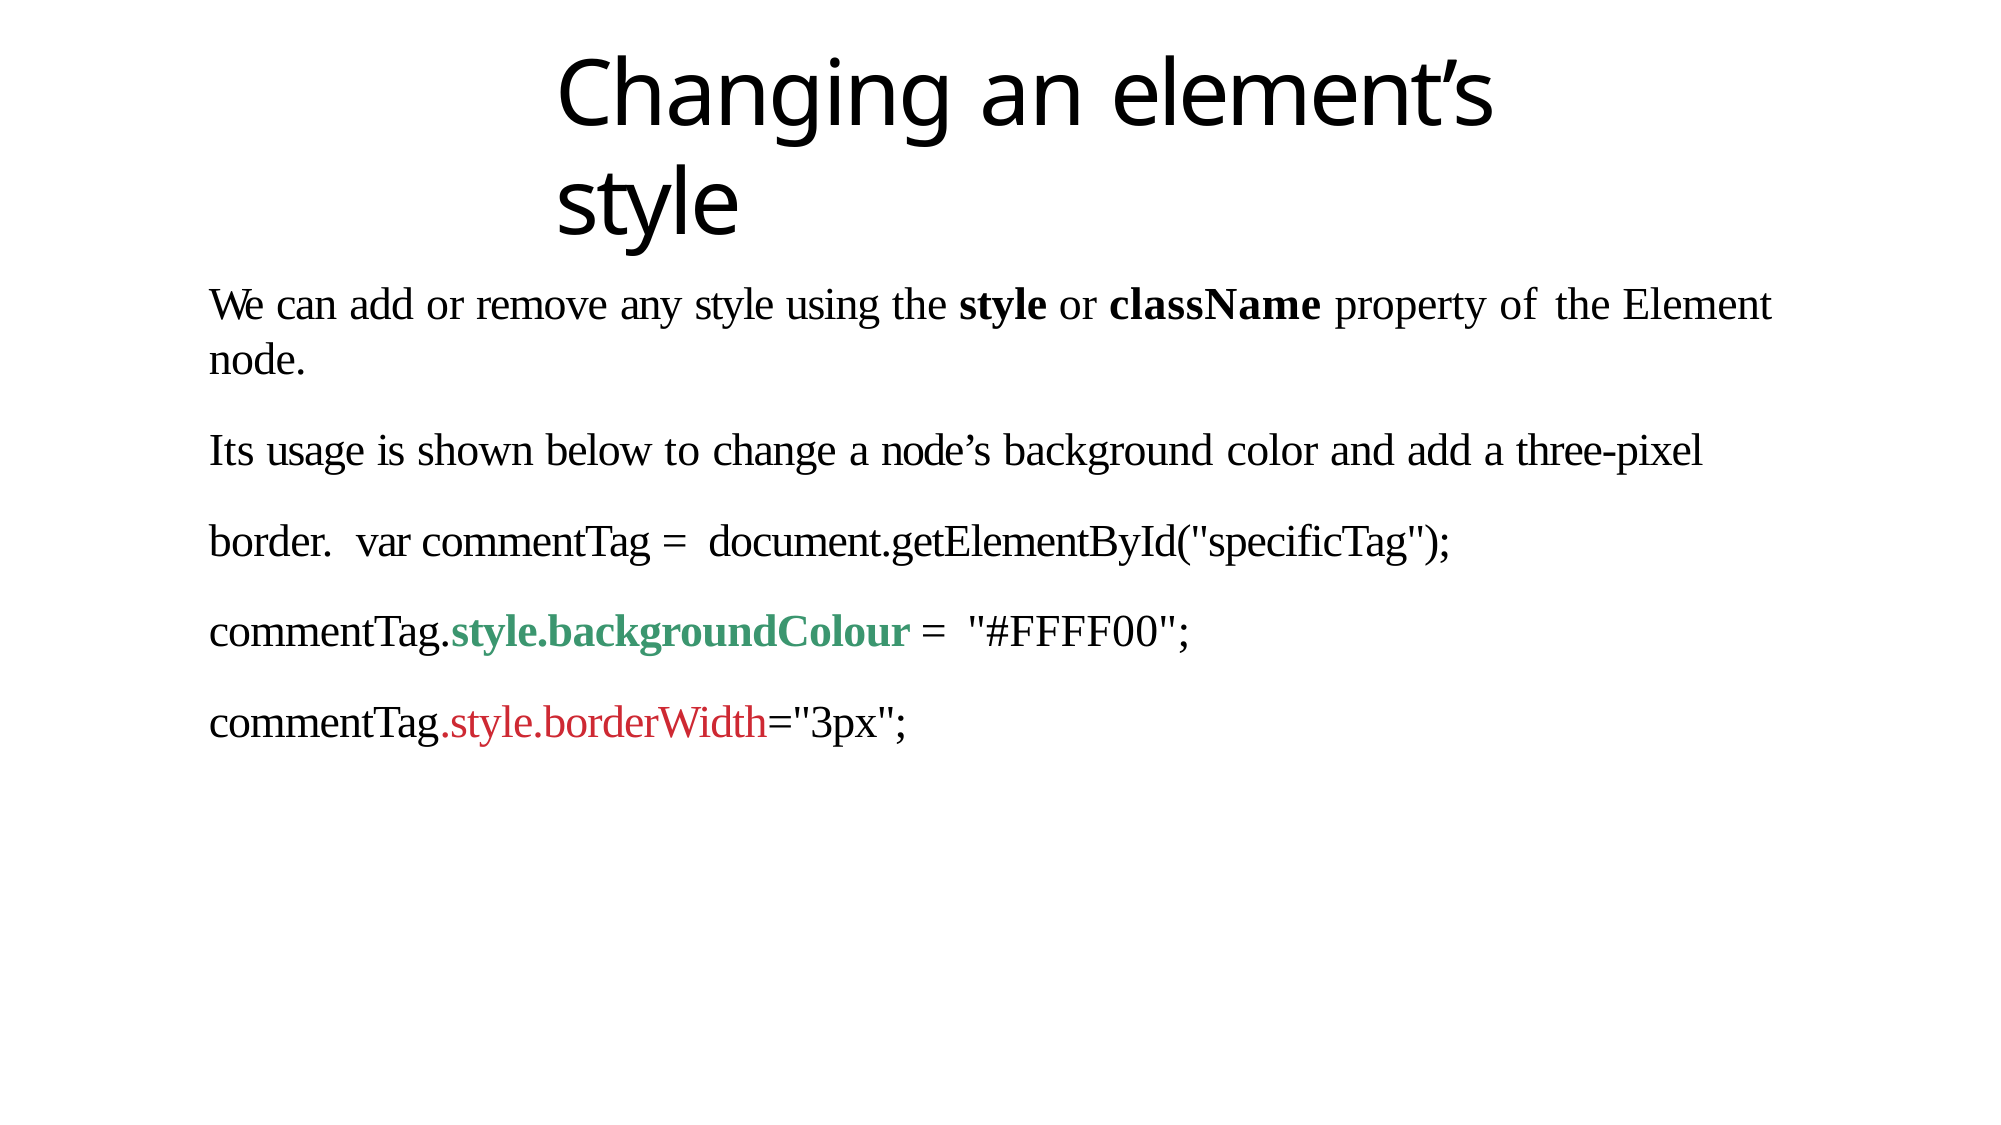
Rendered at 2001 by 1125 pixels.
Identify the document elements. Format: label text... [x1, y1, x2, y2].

title Changing an element’s style [553, 31, 1535, 254]
text_box We can add or remove any style using the style or className property of the Element node. Its usage is shown below to change a node’s background color and add a three-pixel border. var commentTag = document.getElementById("specificTag"); commentTag.style.backgroundColour = "#FFFF00"; commentTag.style.borderWidth="3px"; [206, 271, 1880, 747]
